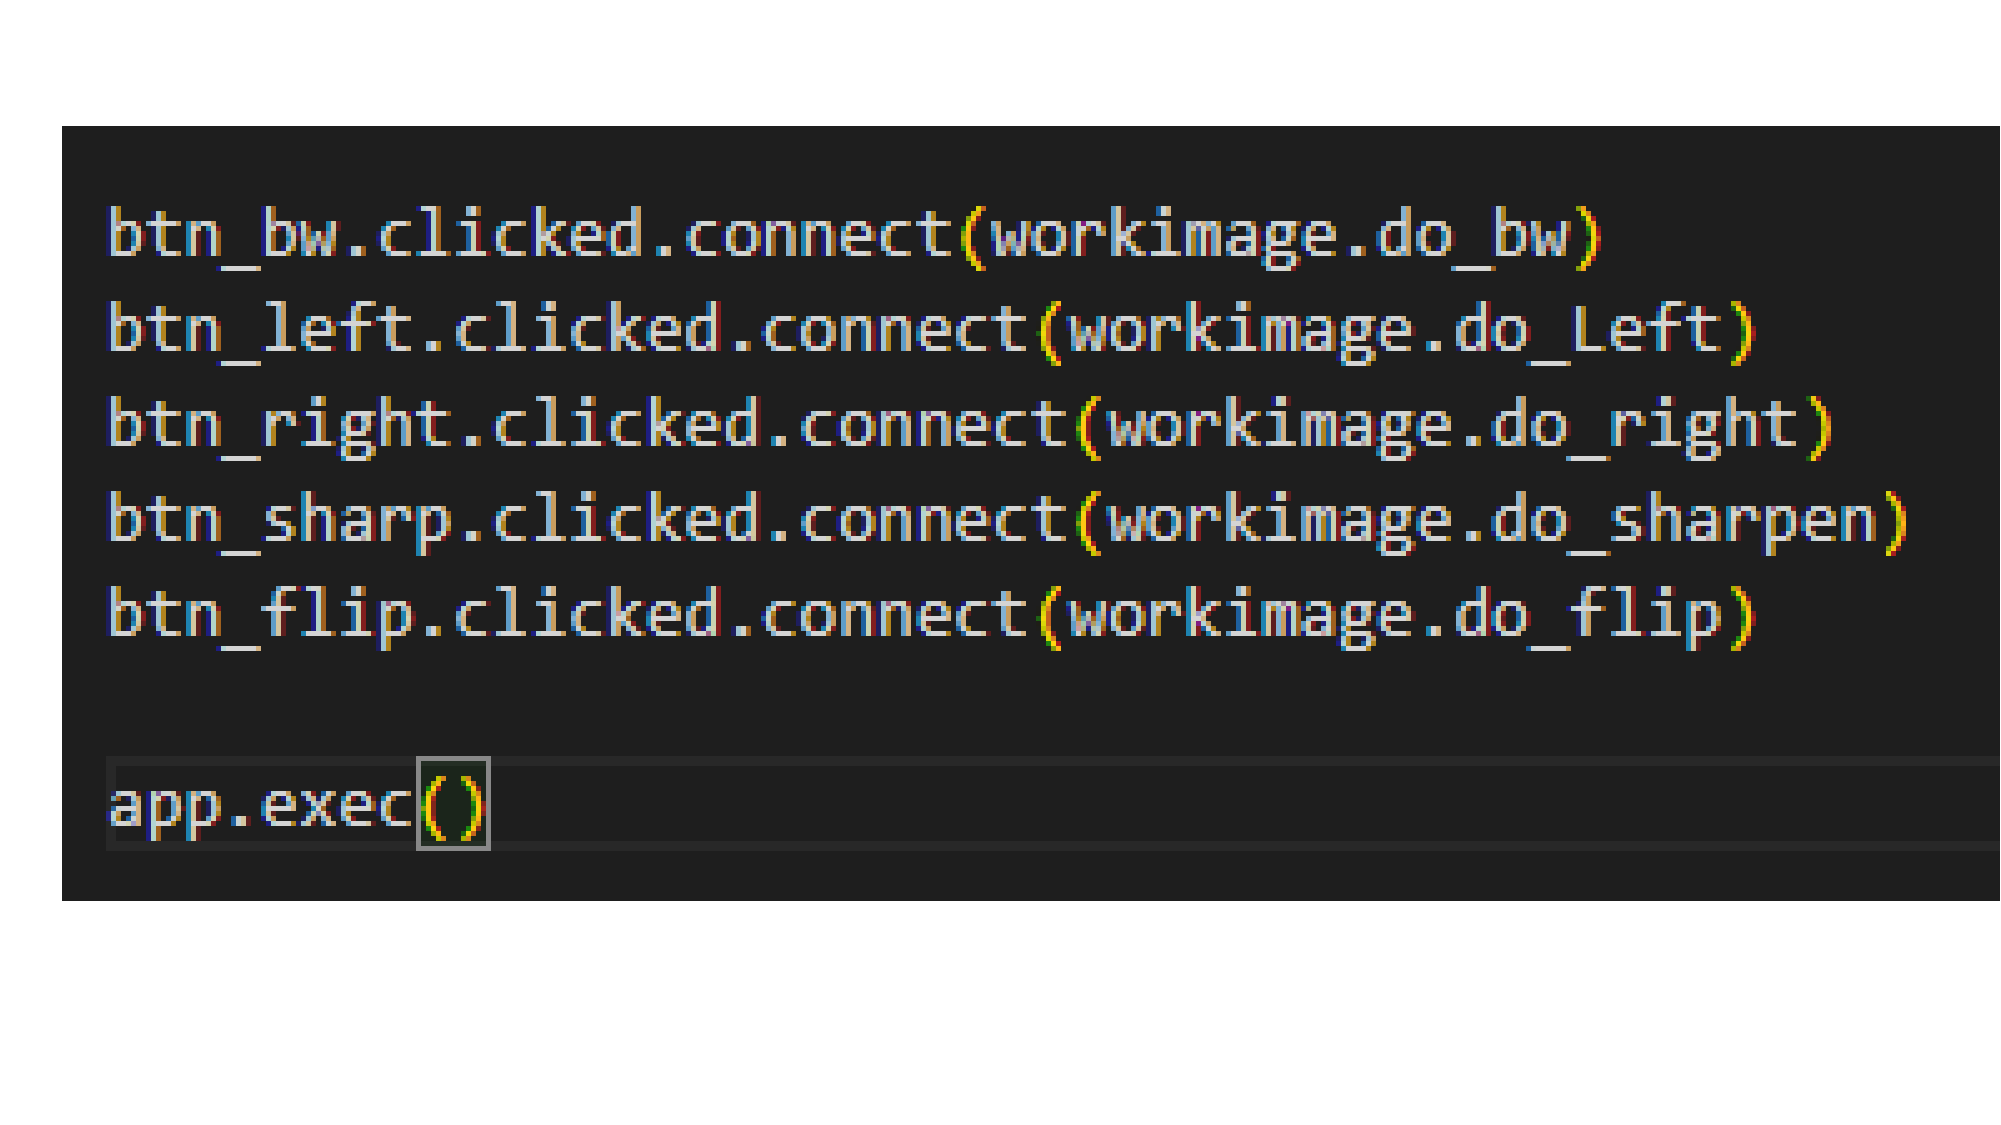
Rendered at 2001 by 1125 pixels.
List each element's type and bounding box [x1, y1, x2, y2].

picture [61, 126, 2000, 901]
